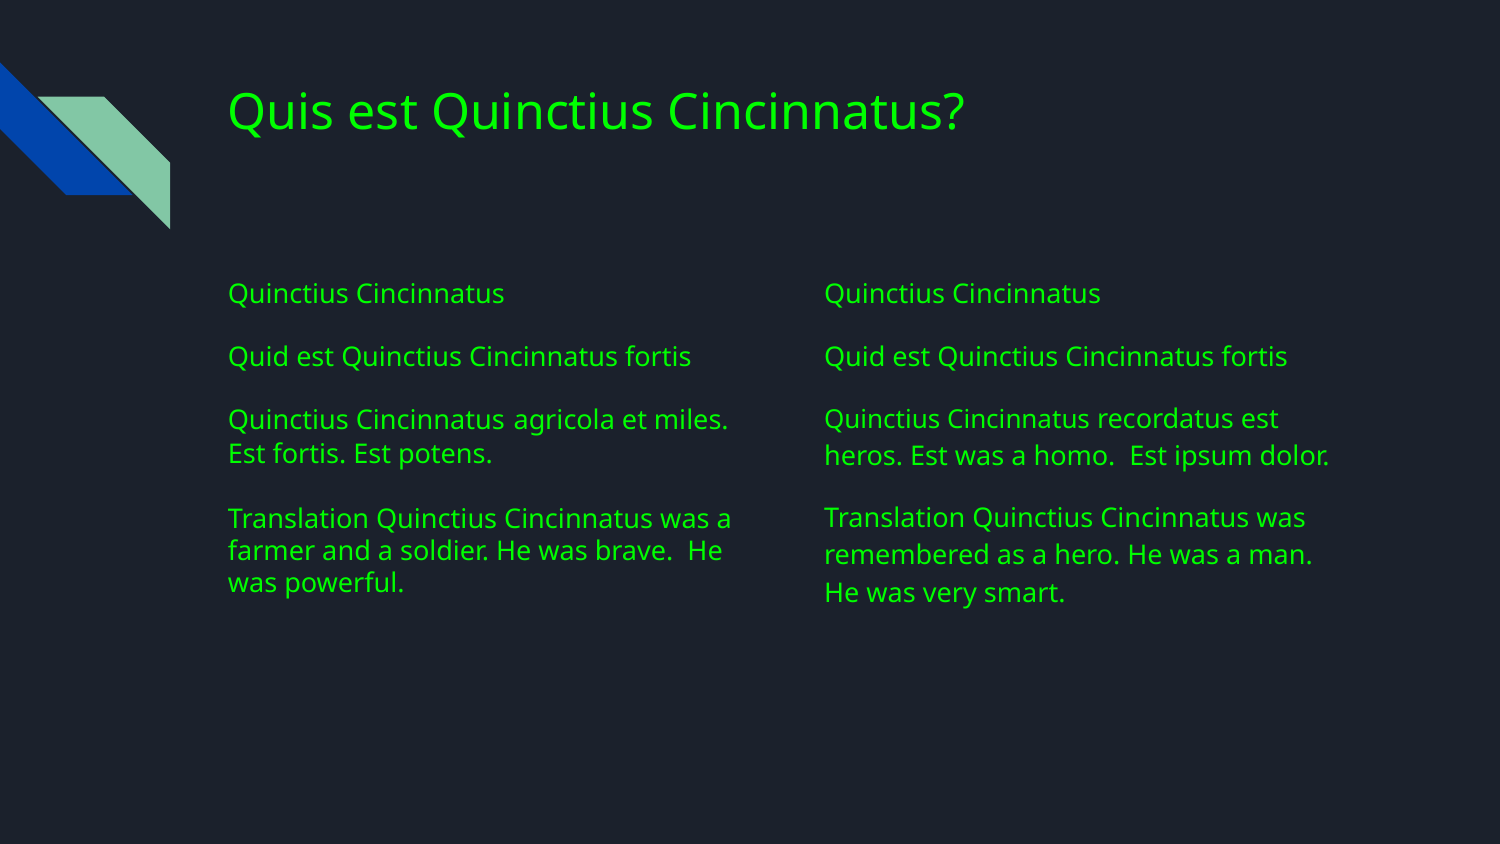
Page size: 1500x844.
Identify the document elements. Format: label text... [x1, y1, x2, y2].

title Quis est Quinctius Cincinnatus? [212, 64, 1368, 215]
list Quinctius Cincinnatus Quid est Quinctius Cincinnatus fortis Quinctius Cincinnatus recordatus est heros. Est was a homo. Est ipsum dolor. Translation Quinctius Cincinnatus was remembered as a hero. He was a man. He was very smart. [809, 257, 1368, 735]
list Quinctius Cincinnatus Quid est Quinctius Cincinnatus fortis Quinctius Cincinnatus agricola et miles. Est fortis. Est potens. Translation Quinctius Cincinnatus was a farmer and a soldier. He was brave. He was powerful. [212, 257, 772, 735]
